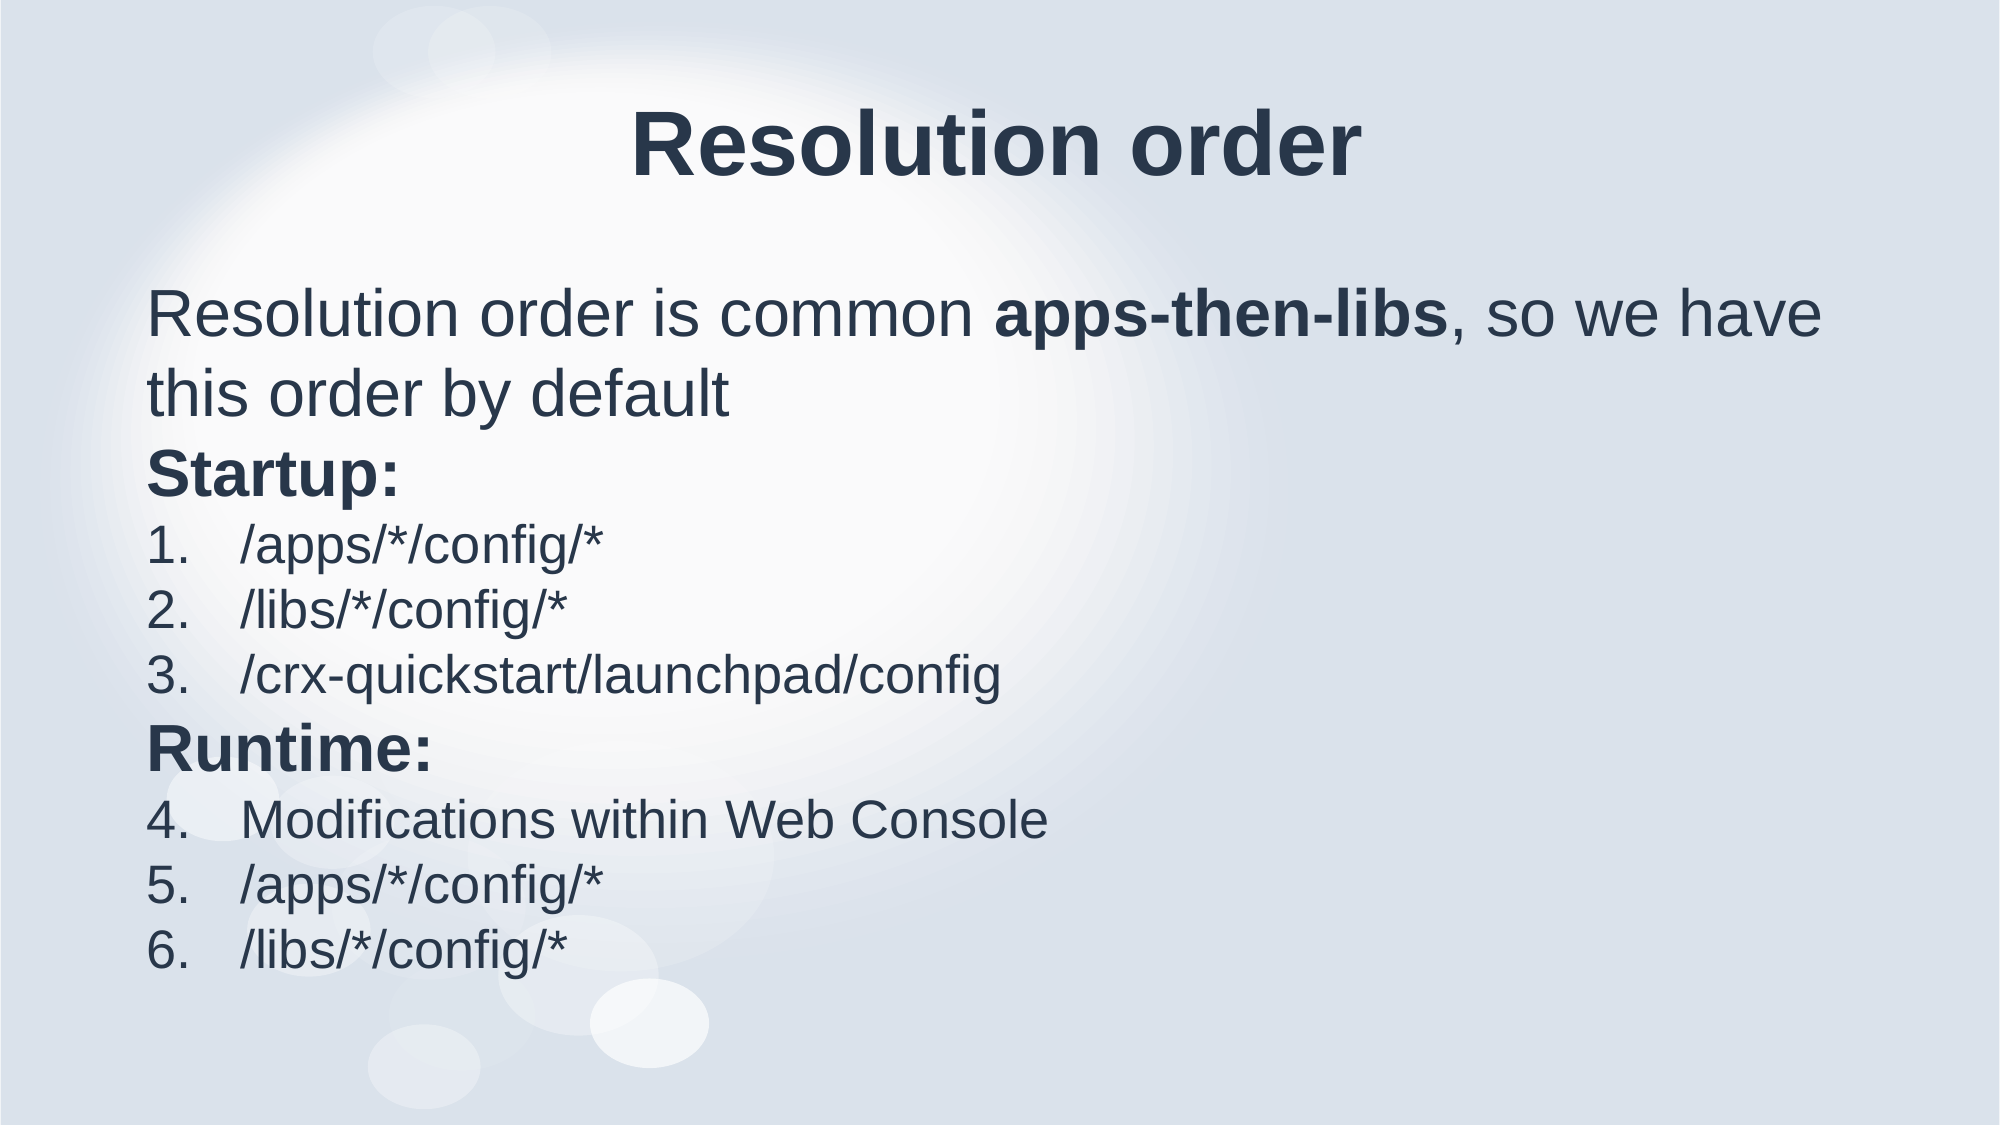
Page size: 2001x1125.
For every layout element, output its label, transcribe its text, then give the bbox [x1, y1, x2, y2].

list Resolution order is common apps-then-libs, so we have this order by default Startup: /apps/*/config/* /libs/*/config/* /crx-quickstart/launchpad/config Runtime: Modifications within Web Console /apps/*/config/* /libs/*/config/* [131, 262, 1867, 1005]
title Resolution order [129, 45, 1867, 233]
